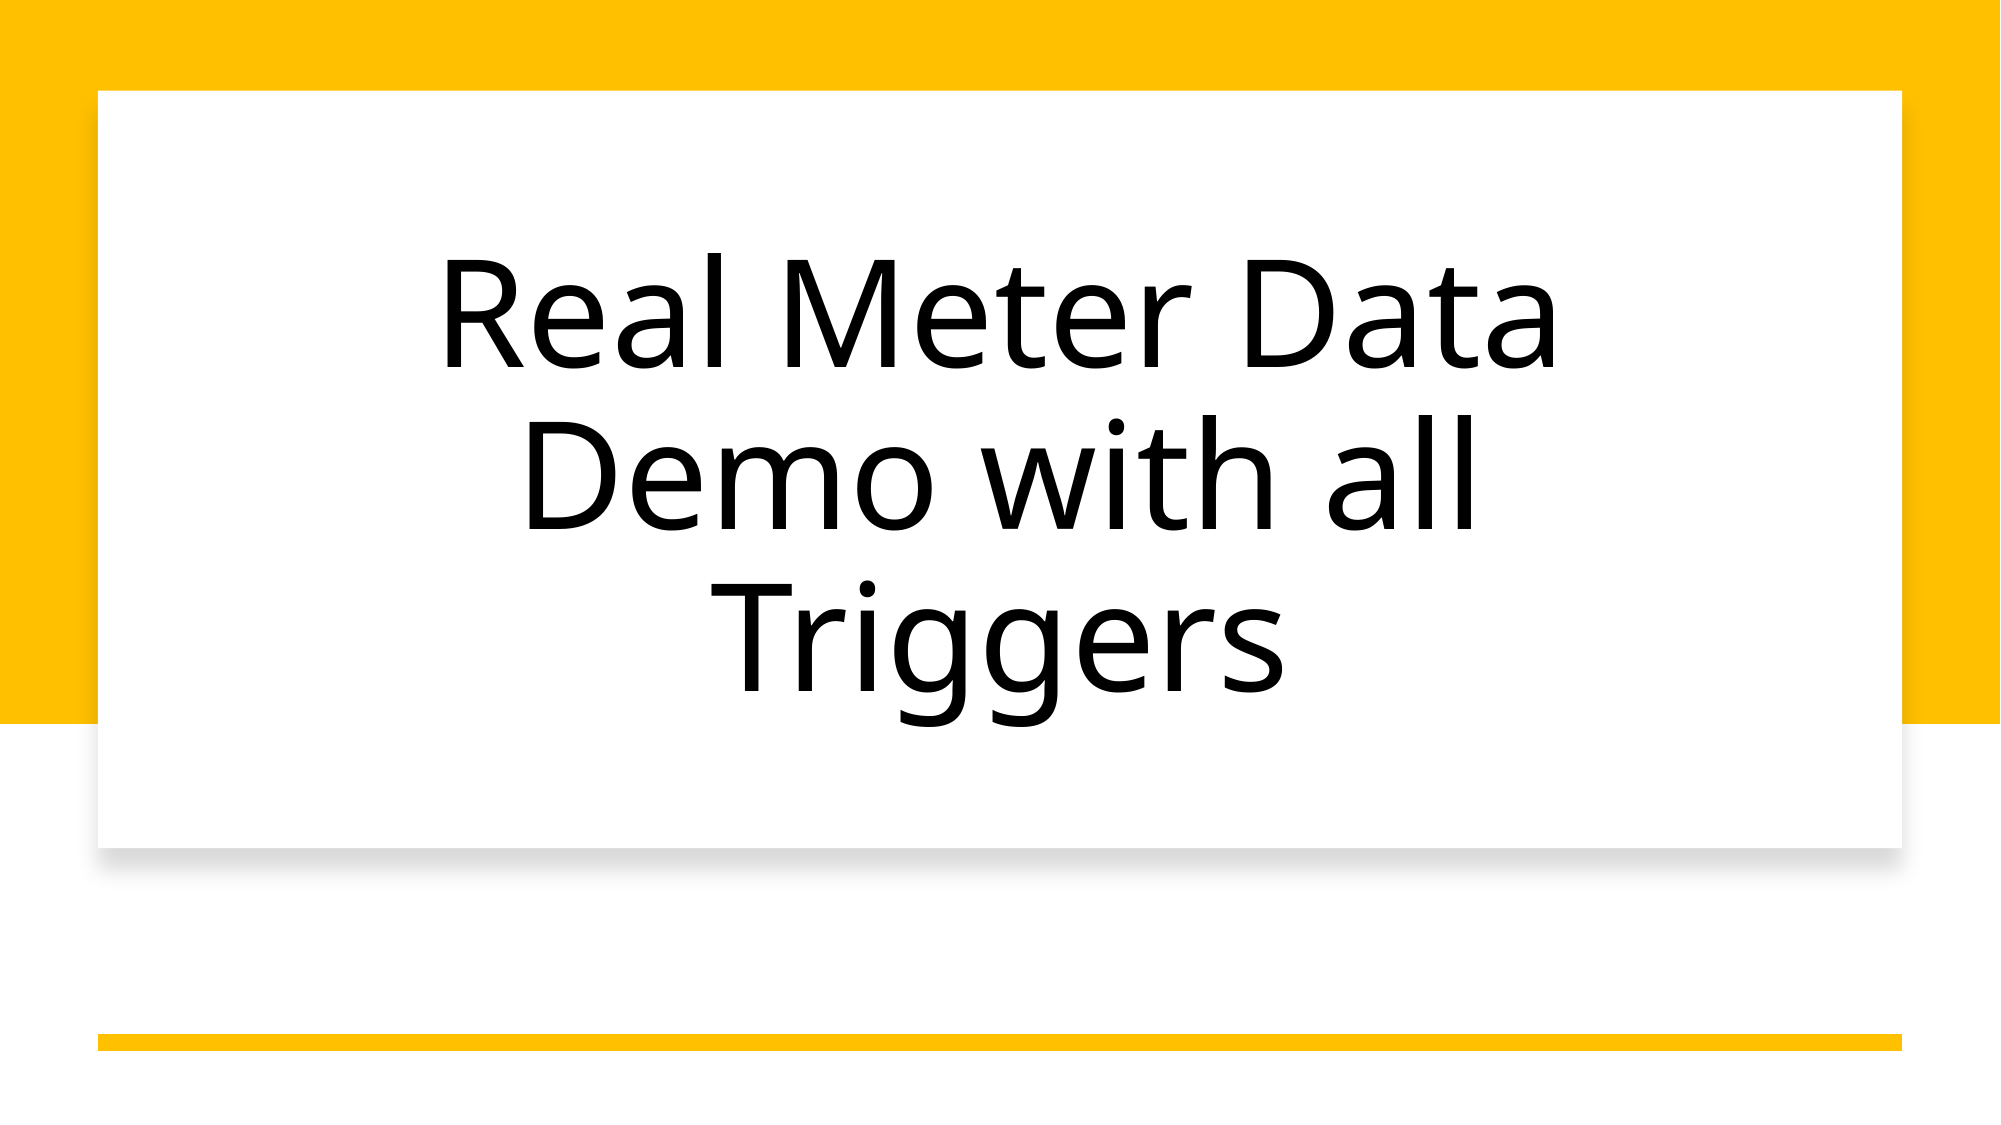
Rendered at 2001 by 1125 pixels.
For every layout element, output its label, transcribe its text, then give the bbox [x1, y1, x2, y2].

text_box [97, 89, 1903, 849]
title Real Meter Data Demo with all Triggers [249, 212, 1750, 750]
text_box [0, 0, 2000, 725]
text_box [0, 725, 2000, 1125]
